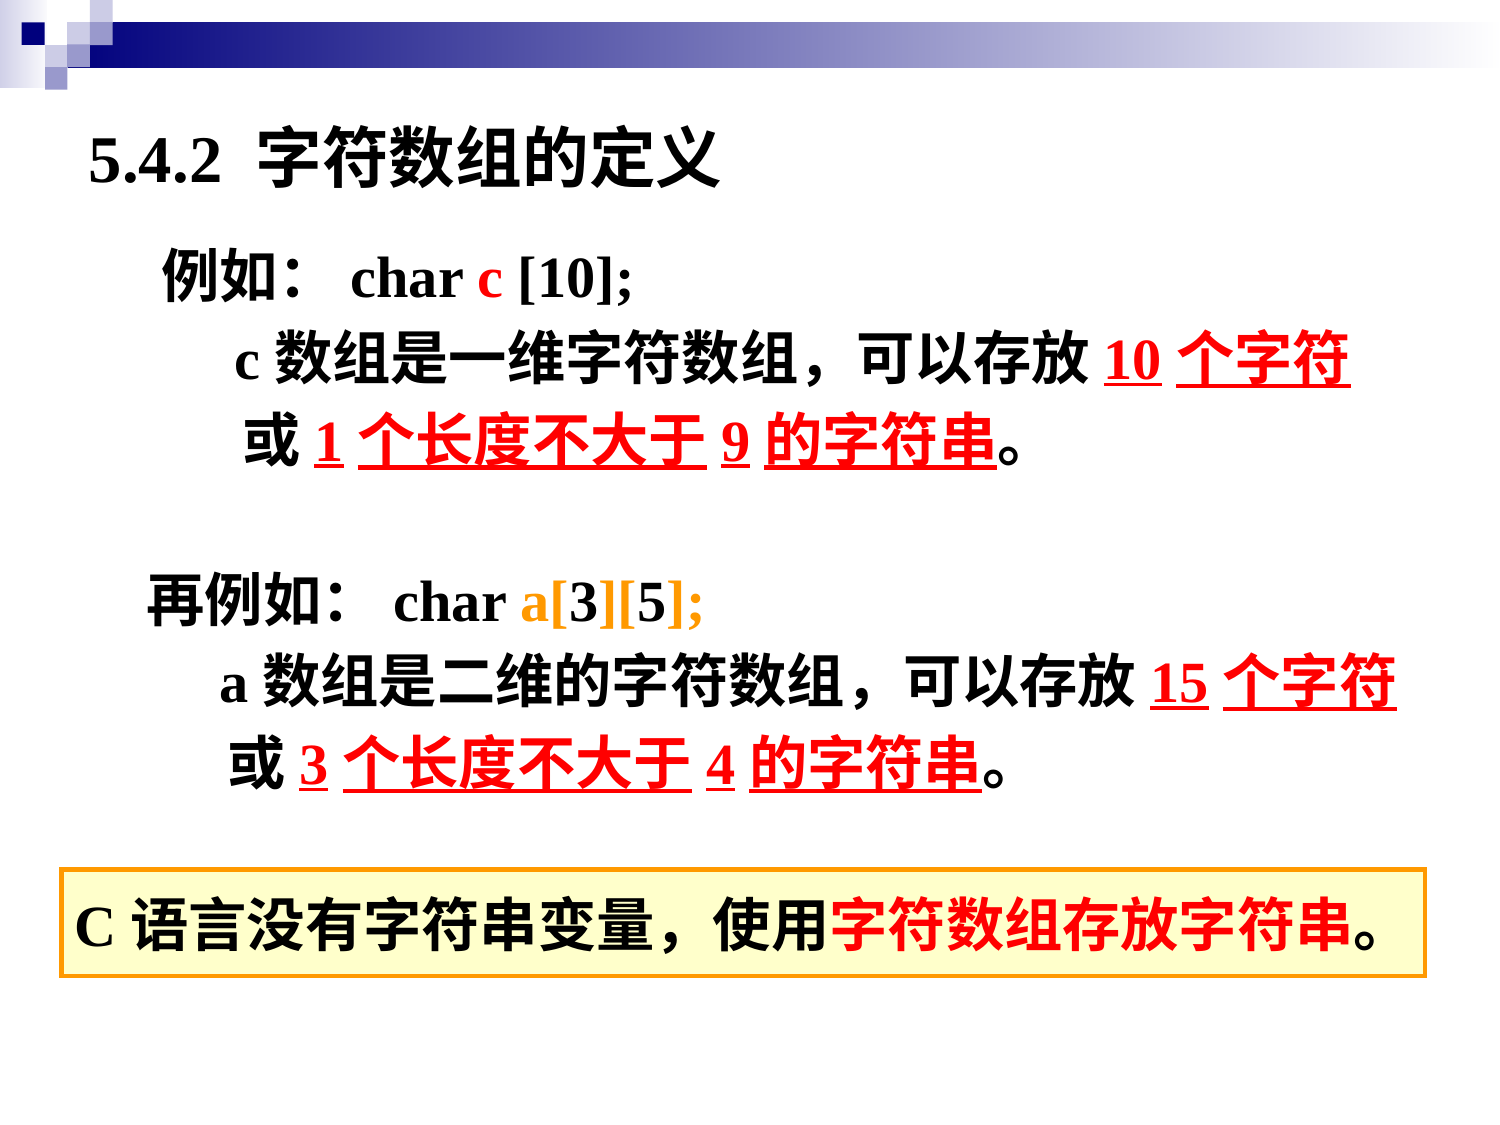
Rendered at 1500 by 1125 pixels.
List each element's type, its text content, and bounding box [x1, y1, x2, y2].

text_box 再例如：char a[3][5]; a数组是二维的字符数组，可以存放15个字符 或3个长度不大于4的字符串。 [73, 555, 1448, 863]
title 5.4.2 字符数组的定义 [73, 107, 951, 311]
text_box C语言没有字符串变量，使用字符数组存放字符串。 [61, 869, 1425, 976]
list 例如：char c [10]; c数组是一维字符数组，可以存放10个字符 或1个长度不大于9的字符串。 [88, 231, 1424, 556]
